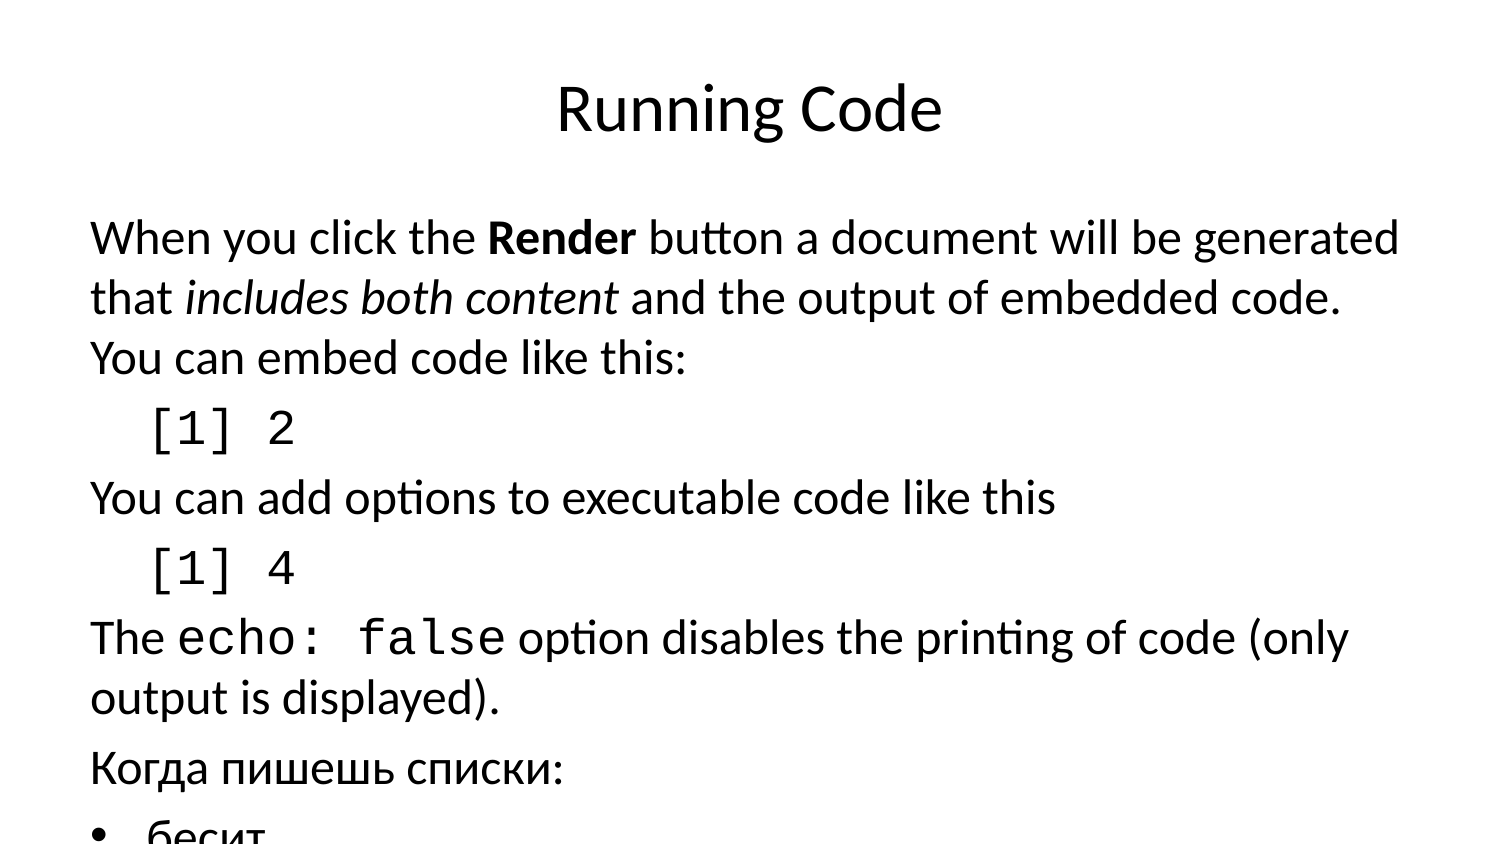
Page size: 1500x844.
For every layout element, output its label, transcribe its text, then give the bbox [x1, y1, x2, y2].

title Running Code [75, 33, 1425, 175]
list When you click the Render button a document will be generated that includes both content and the output of embedded code. You can embed code like this: [1] 2 You can add options to executable code like this [1] 4 The echo: false option disables the printing of code (only output is displayed). Когда пишешь списки: бесит что список хочешь закончить а не получается Пишешь дальше текст [75, 196, 1425, 754]
